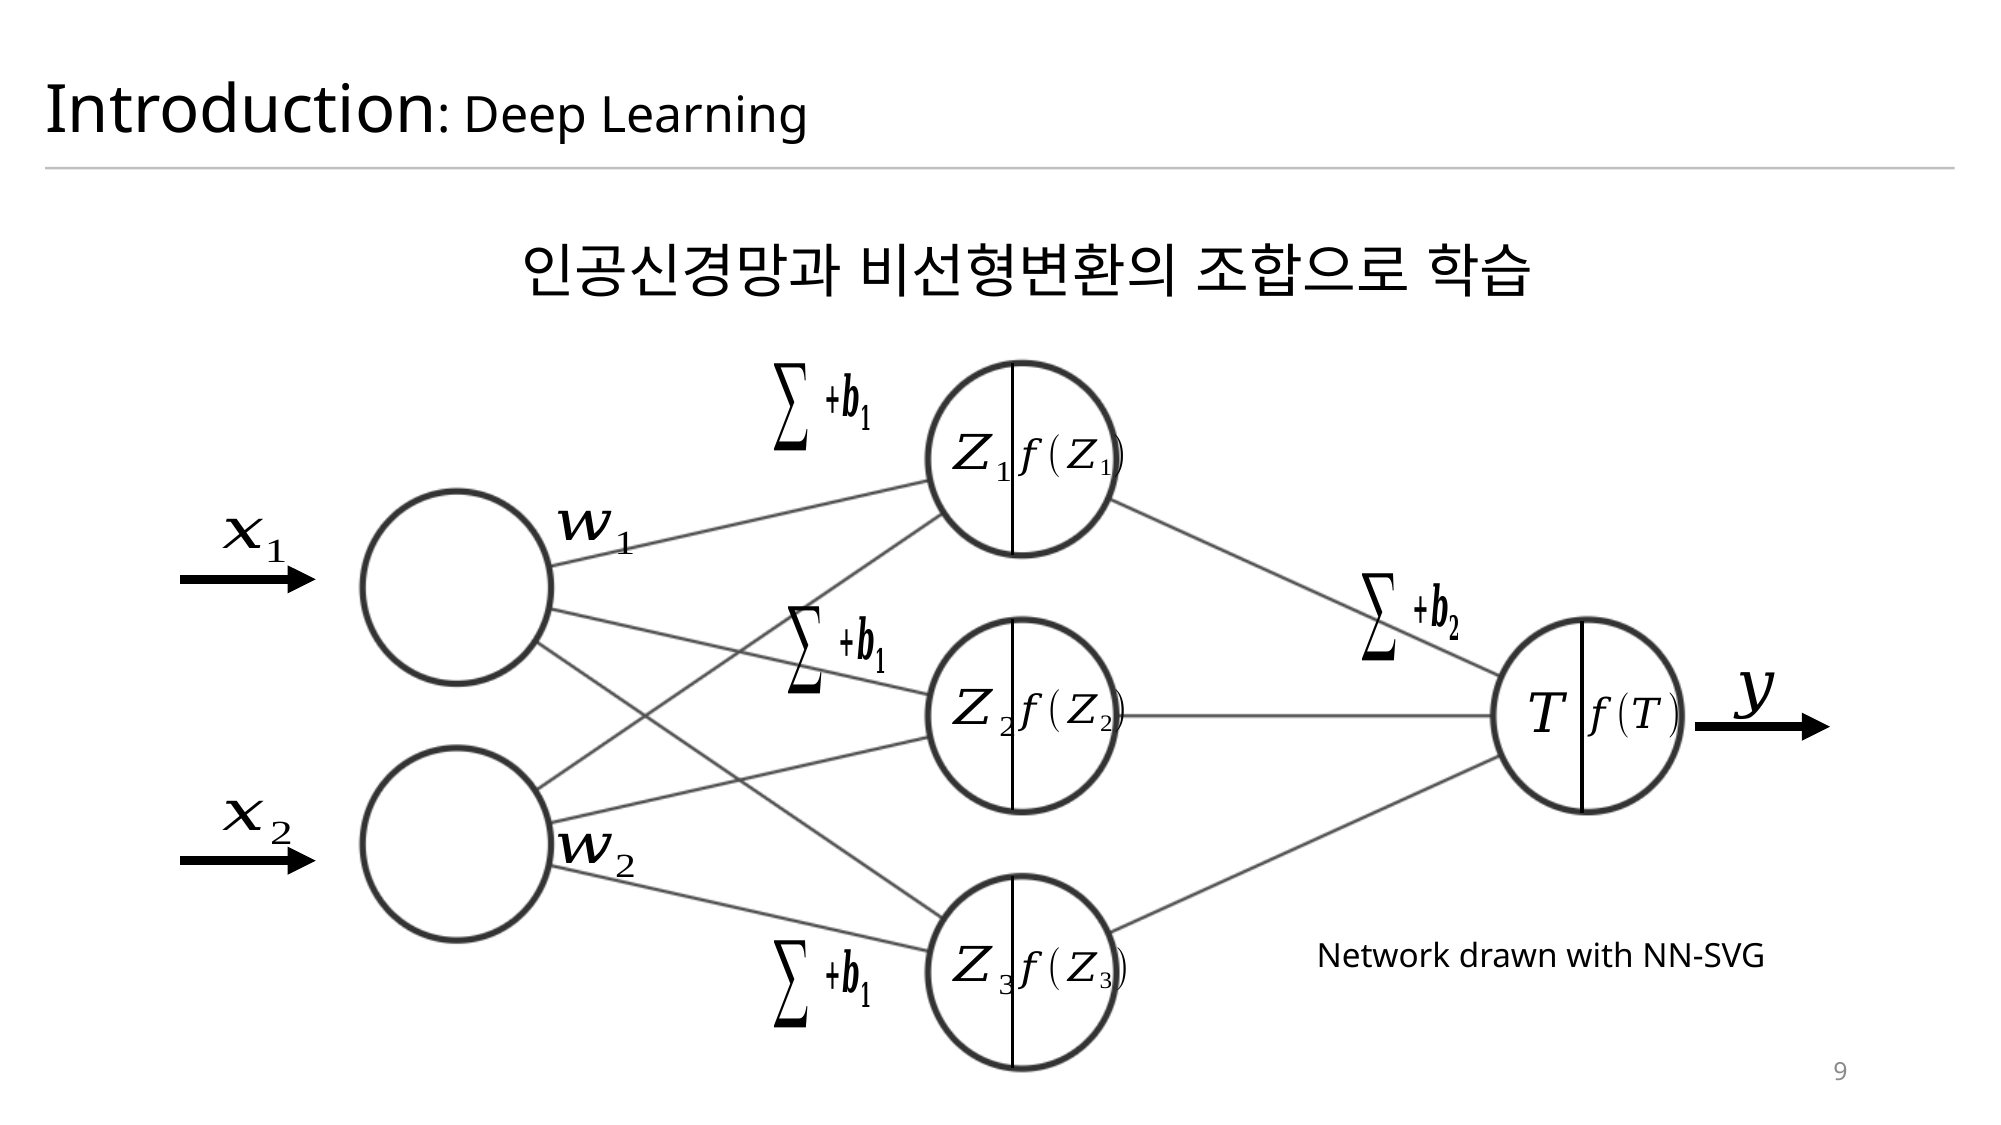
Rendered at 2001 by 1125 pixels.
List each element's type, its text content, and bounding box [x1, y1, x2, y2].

text_box Introduction: Deep Learning [45, 65, 1955, 146]
slide_number 9 [1412, 1042, 1863, 1103]
text_box [45, 166, 1955, 170]
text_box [180, 306, 1831, 1091]
text_box 인공신경망과 비선형변환의 조합으로 학습 [464, 227, 1590, 306]
